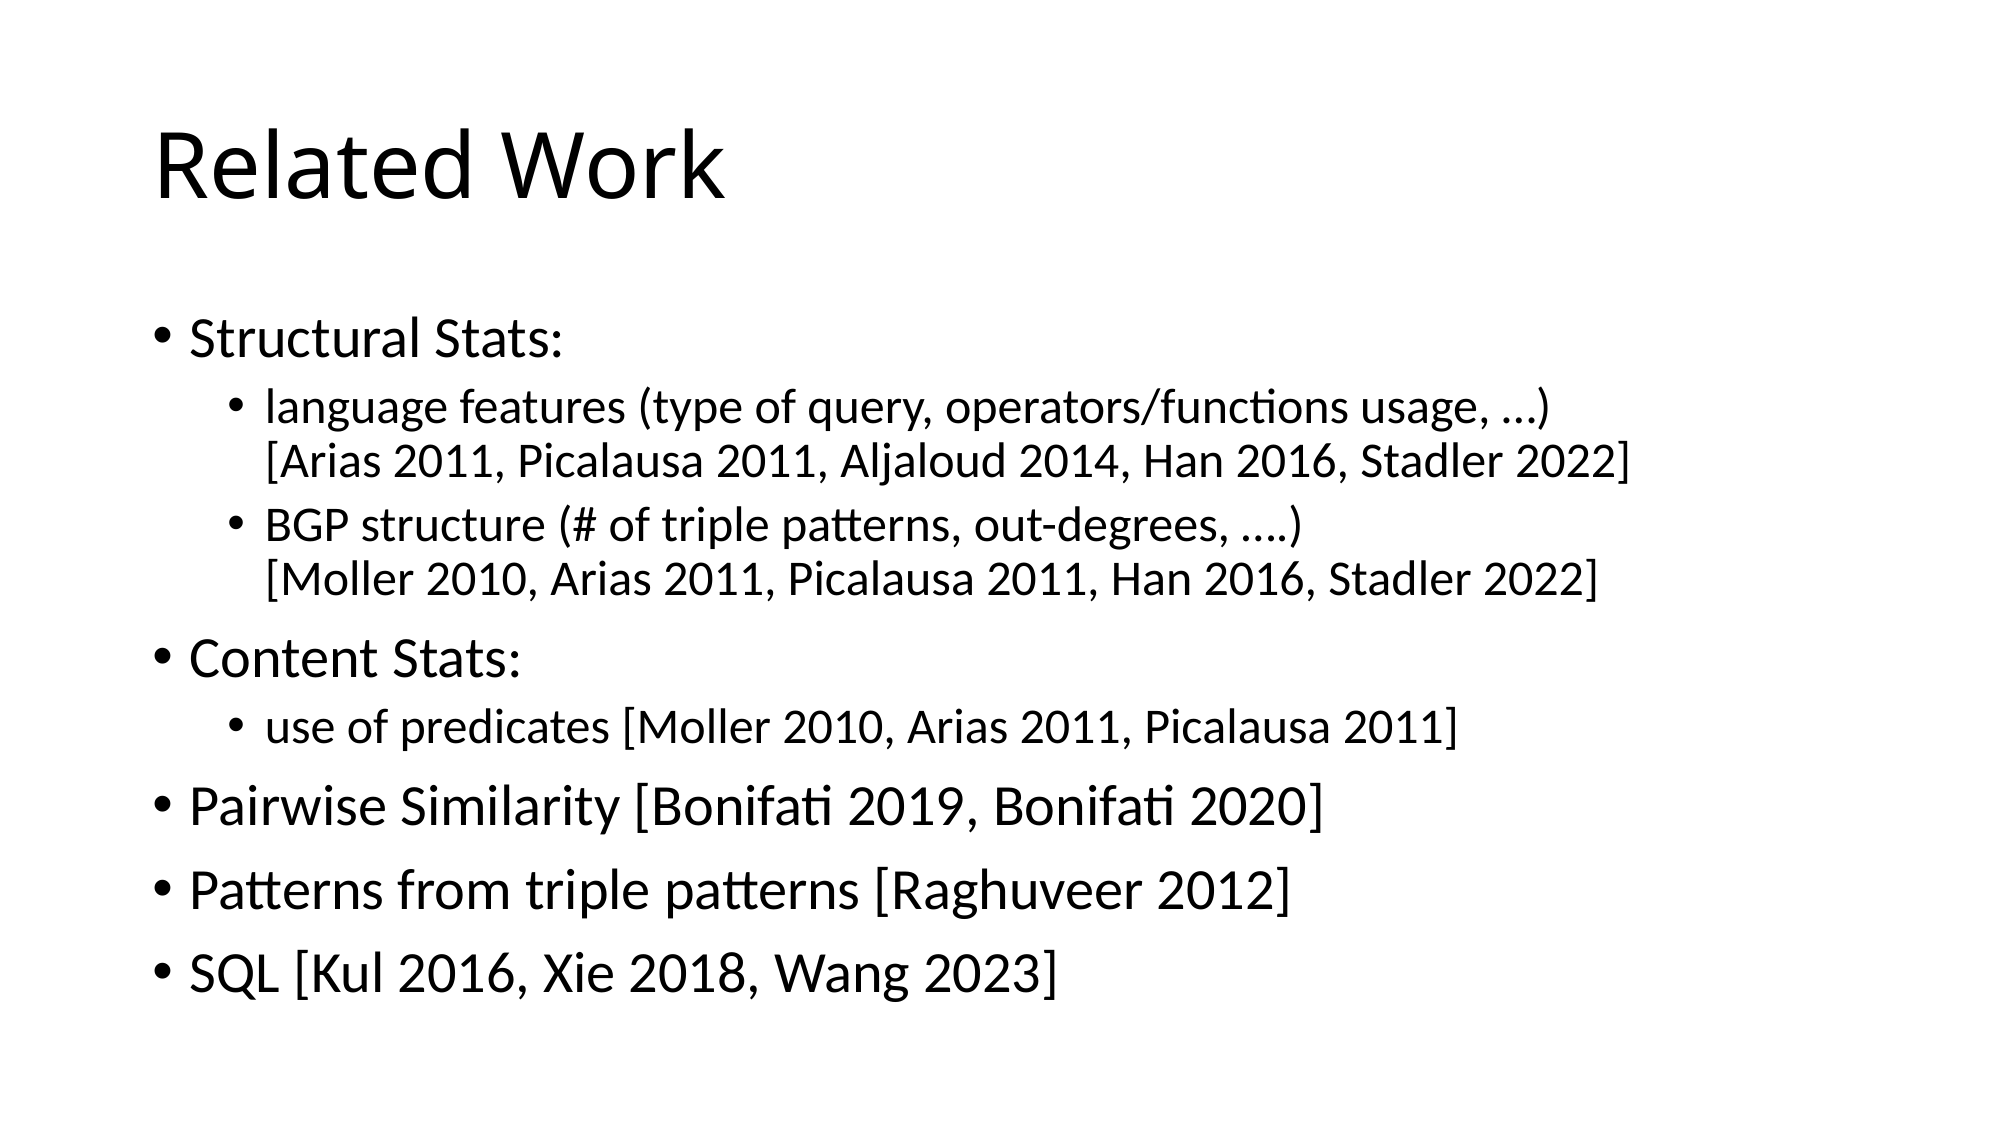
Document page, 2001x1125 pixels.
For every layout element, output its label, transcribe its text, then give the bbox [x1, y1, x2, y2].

title Related Work [137, 59, 1863, 278]
list Structural Stats: language features (type of query, operators/functions usage, …) [Arias 2011, Picalausa 2011, Aljaloud 2014, Han 2016, Stadler 2022] BGP structure (# of triple patterns, out-degrees, ….) [Moller 2010, Arias 2011, Picalausa 2011, Han 2016, Stadler 2022] Content Stats: use of predicates [Moller 2010, Arias 2011, Picalausa 2011] Pairwise Similarity [Bonifati 2019, Bonifati 2020] Patterns from triple patterns [Raghuveer 2012] SQL [Kul 2016, Xie 2018, Wang 2023] [137, 299, 1863, 1014]
